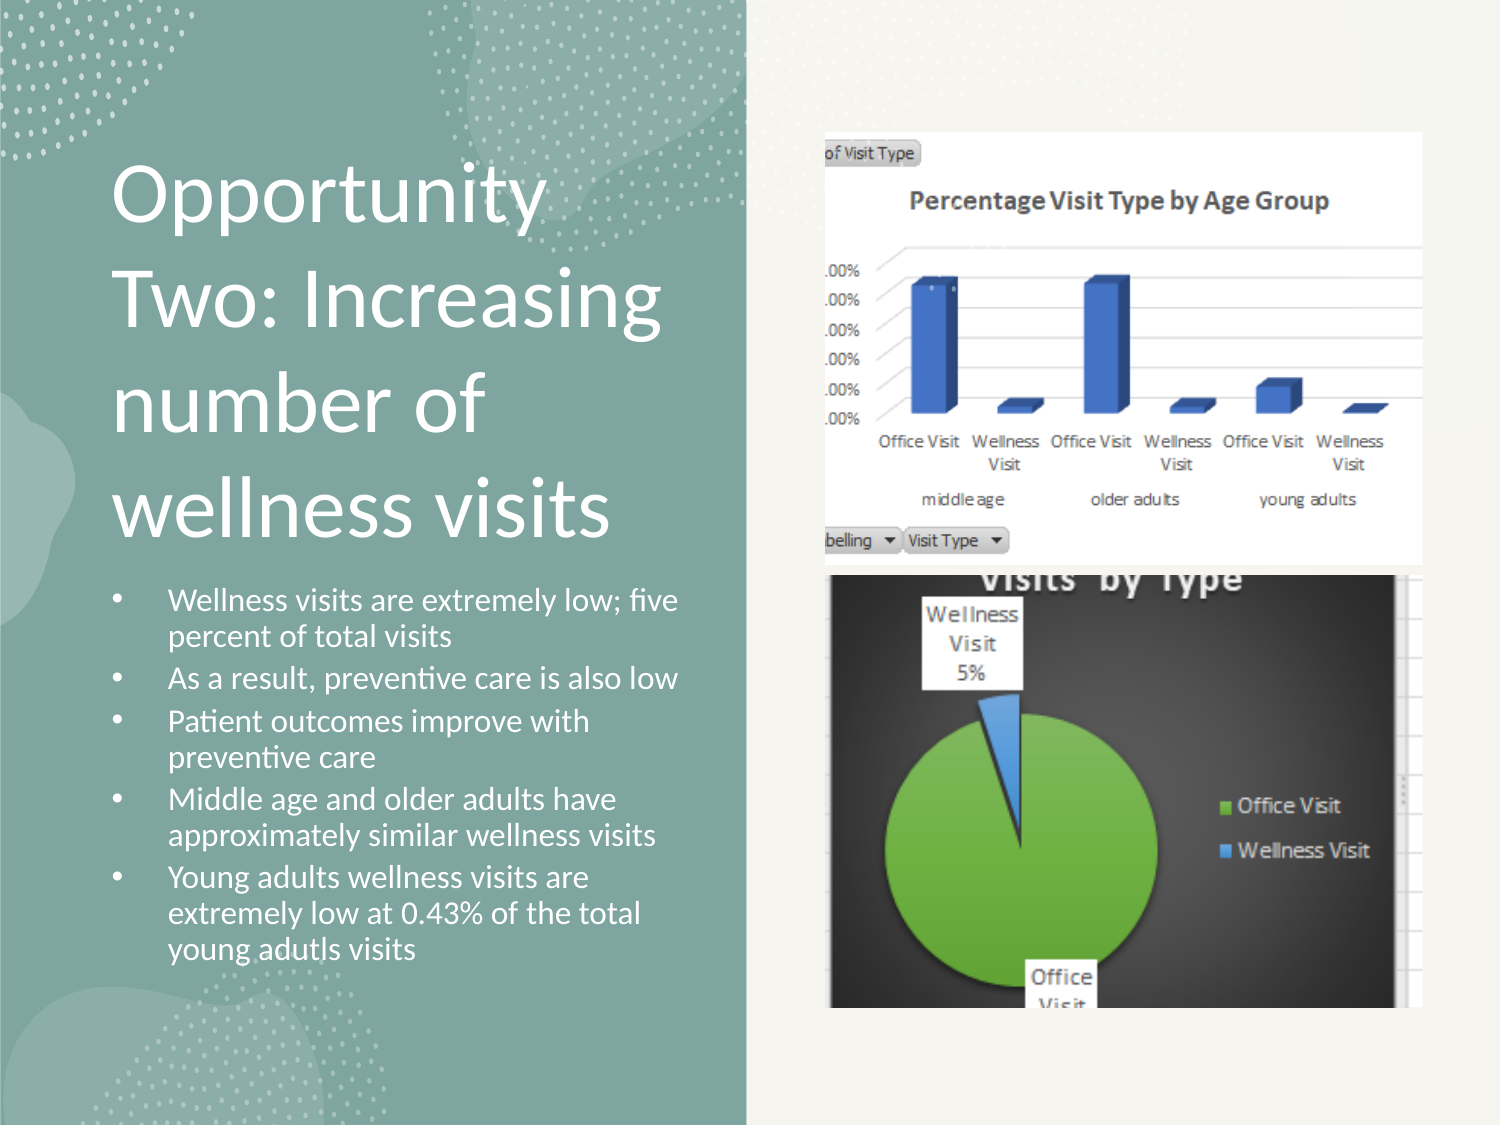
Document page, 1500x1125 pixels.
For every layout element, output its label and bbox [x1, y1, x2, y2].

text_box [0, 0, 1500, 1125]
